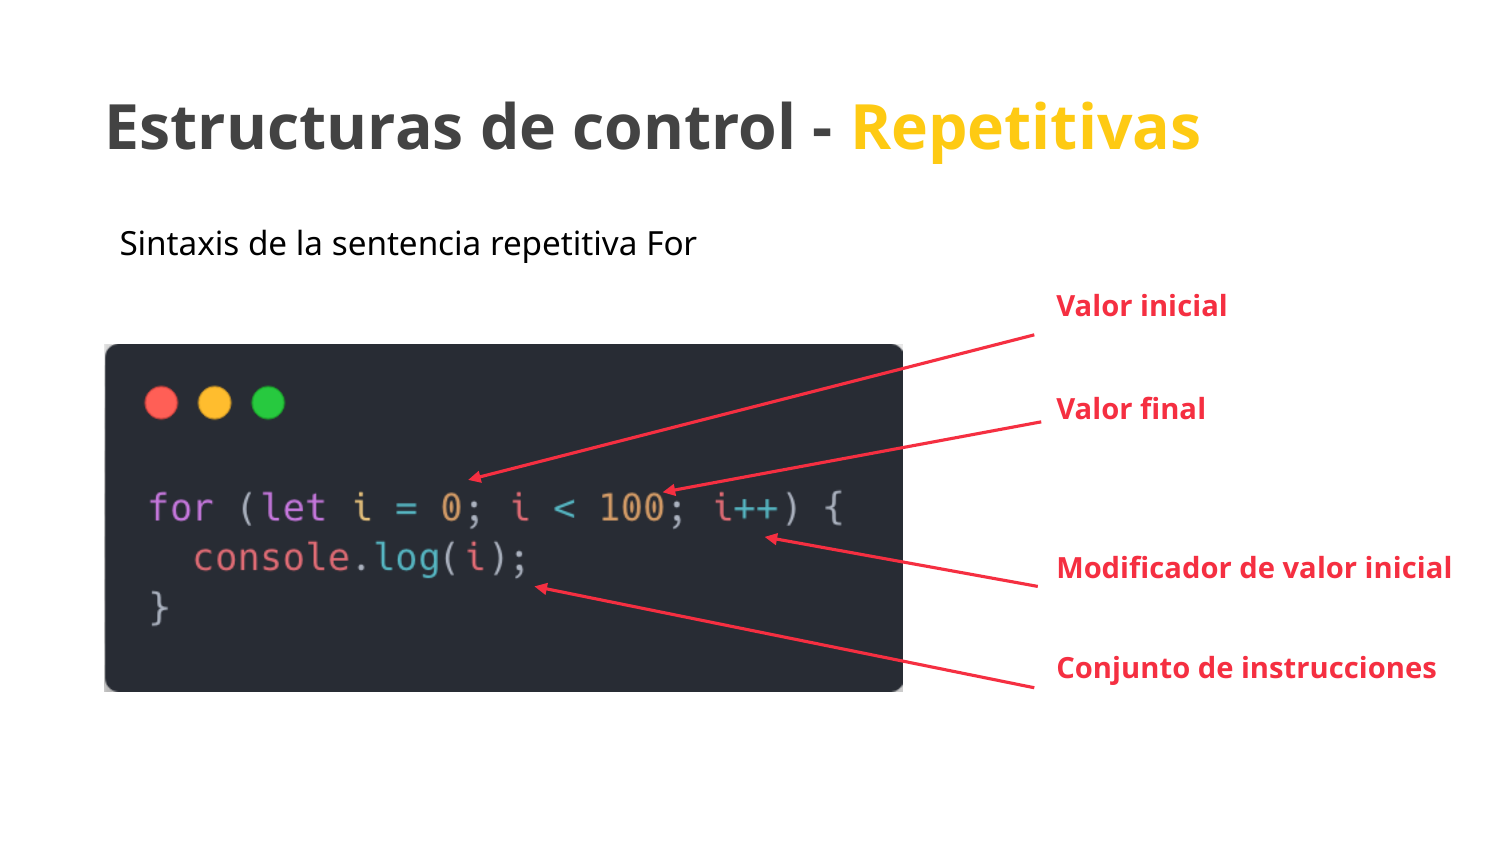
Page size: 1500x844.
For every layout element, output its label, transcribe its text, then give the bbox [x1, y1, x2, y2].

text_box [534, 586, 1035, 688]
text_box Valor inicial [1041, 266, 1431, 369]
text_box Estructuras de control - Repetitivas [89, 69, 1314, 177]
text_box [764, 536, 1038, 587]
picture [104, 344, 903, 692]
text_box Modificador de valor inicial [1041, 529, 1477, 629]
text_box Conjunto de instrucciones [1041, 629, 1477, 748]
text_box Sintaxis de la sentencia repetitiva For [104, 201, 789, 320]
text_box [662, 421, 1042, 493]
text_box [467, 334, 1035, 481]
text_box Valor final [1041, 369, 1431, 489]
